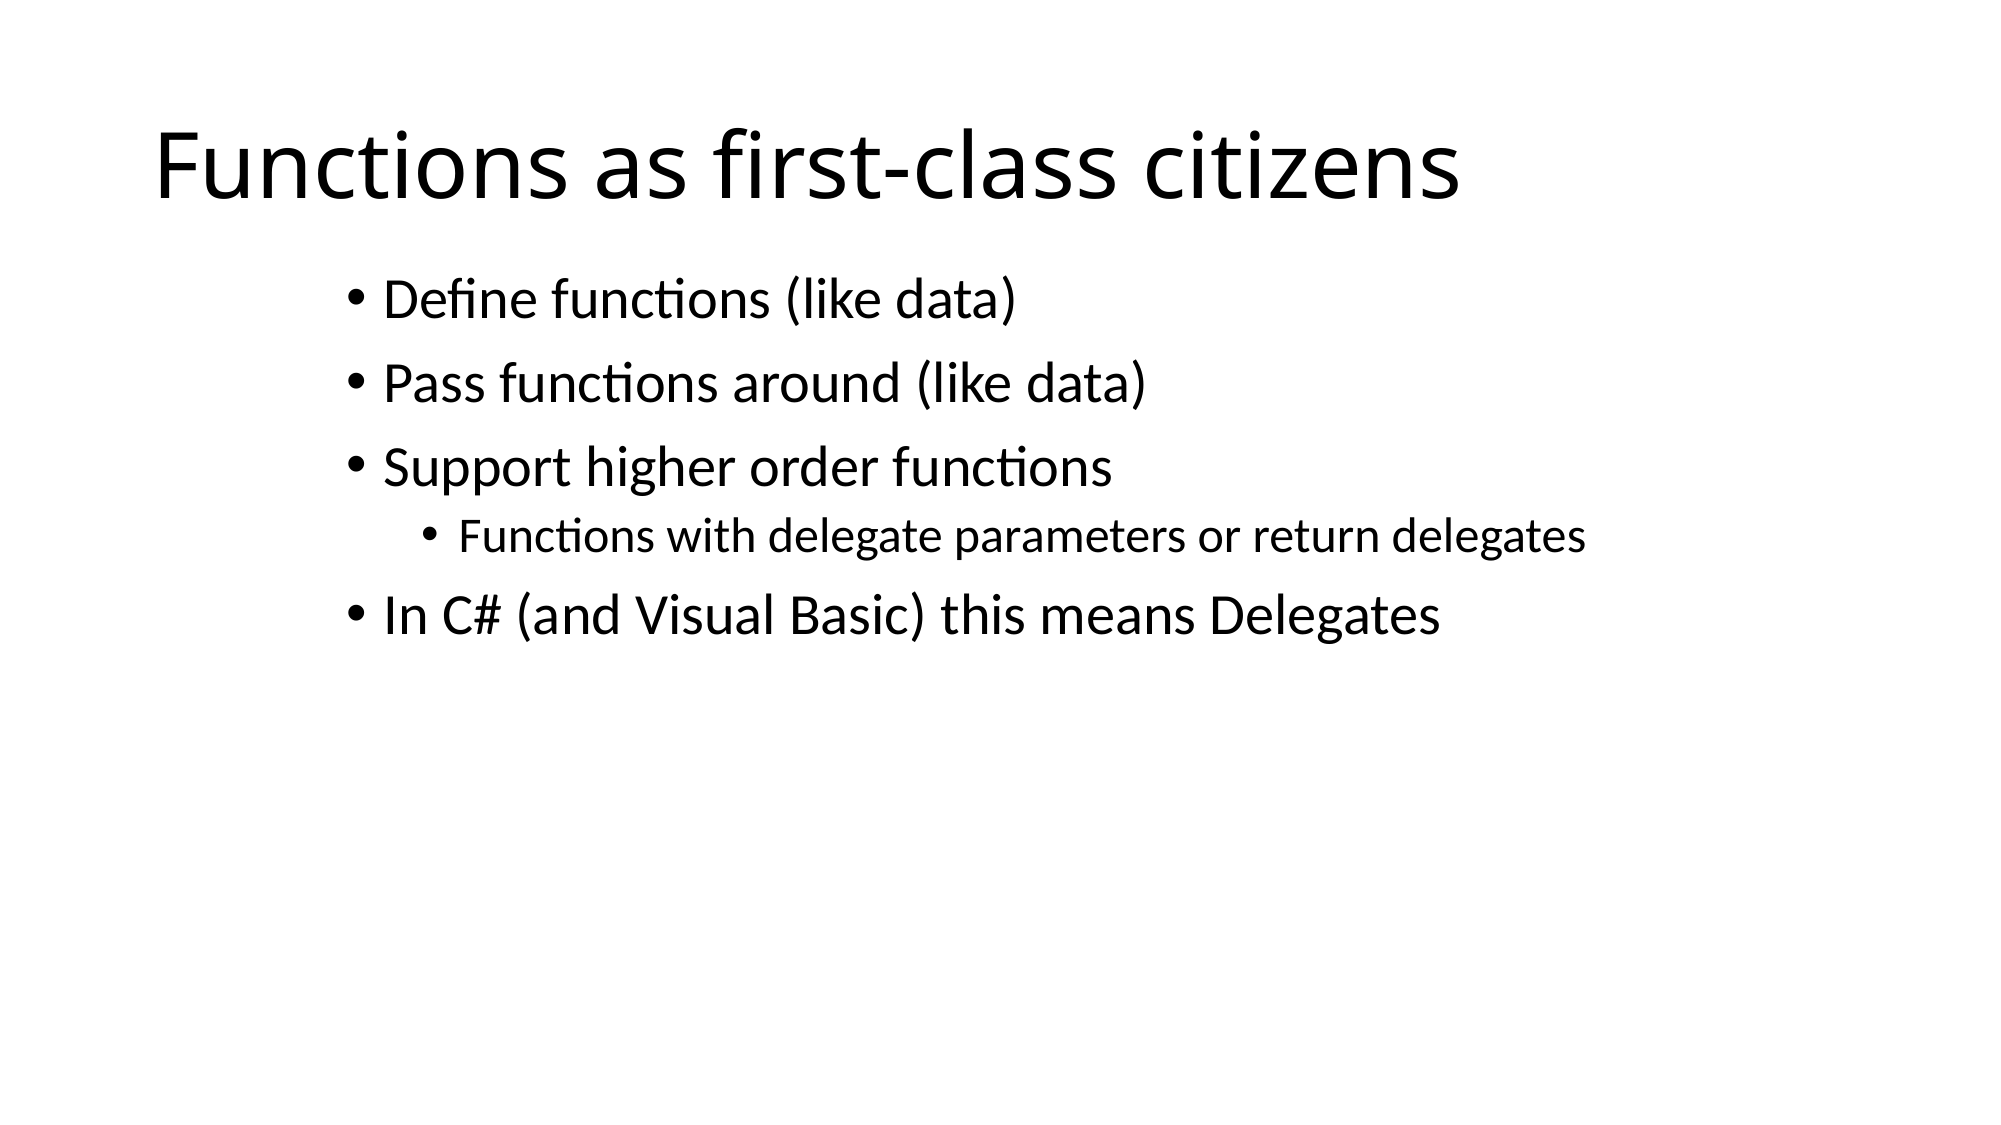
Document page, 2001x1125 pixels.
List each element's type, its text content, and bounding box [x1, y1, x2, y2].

title Functions as first-class citizens [137, 59, 1863, 278]
list Define functions (like data) Pass functions around (like data) Support higher order functions Functions with delegate parameters or return delegates In C# (and Visual Basic) this means Delegates [331, 261, 1863, 1017]
